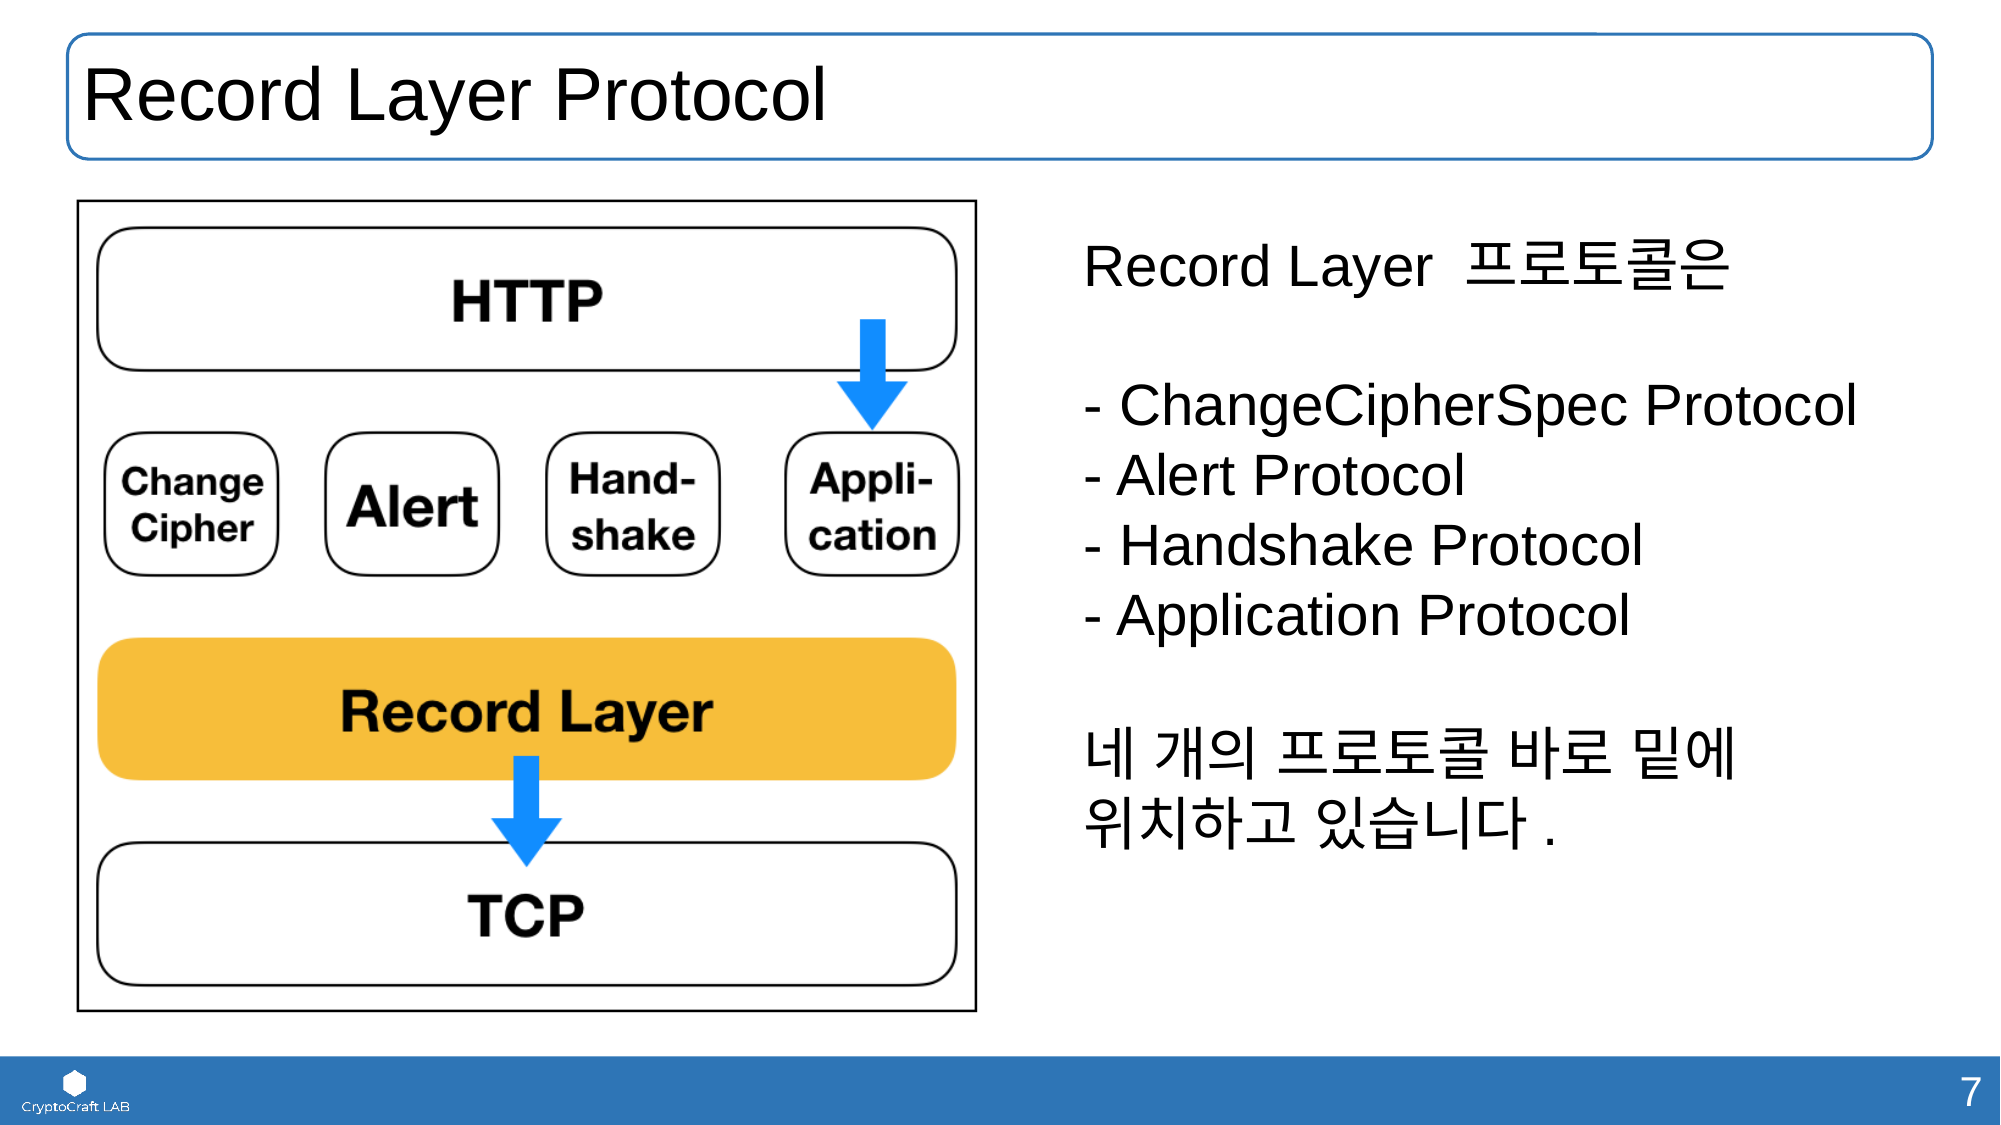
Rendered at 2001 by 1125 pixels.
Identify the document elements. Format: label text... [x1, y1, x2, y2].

title Record Layer Protocol [67, 34, 1933, 160]
text_box Record Layer 프로토콜은 - ChangeCipherSpec Protocol - Alert Protocol - Handshake Protocol - Application Protocol 네 개의 프로토콜 바로 밑에 위치하고 있습니다. [1069, 220, 1933, 865]
picture [13, 1061, 138, 1123]
picture [67, 190, 987, 1022]
